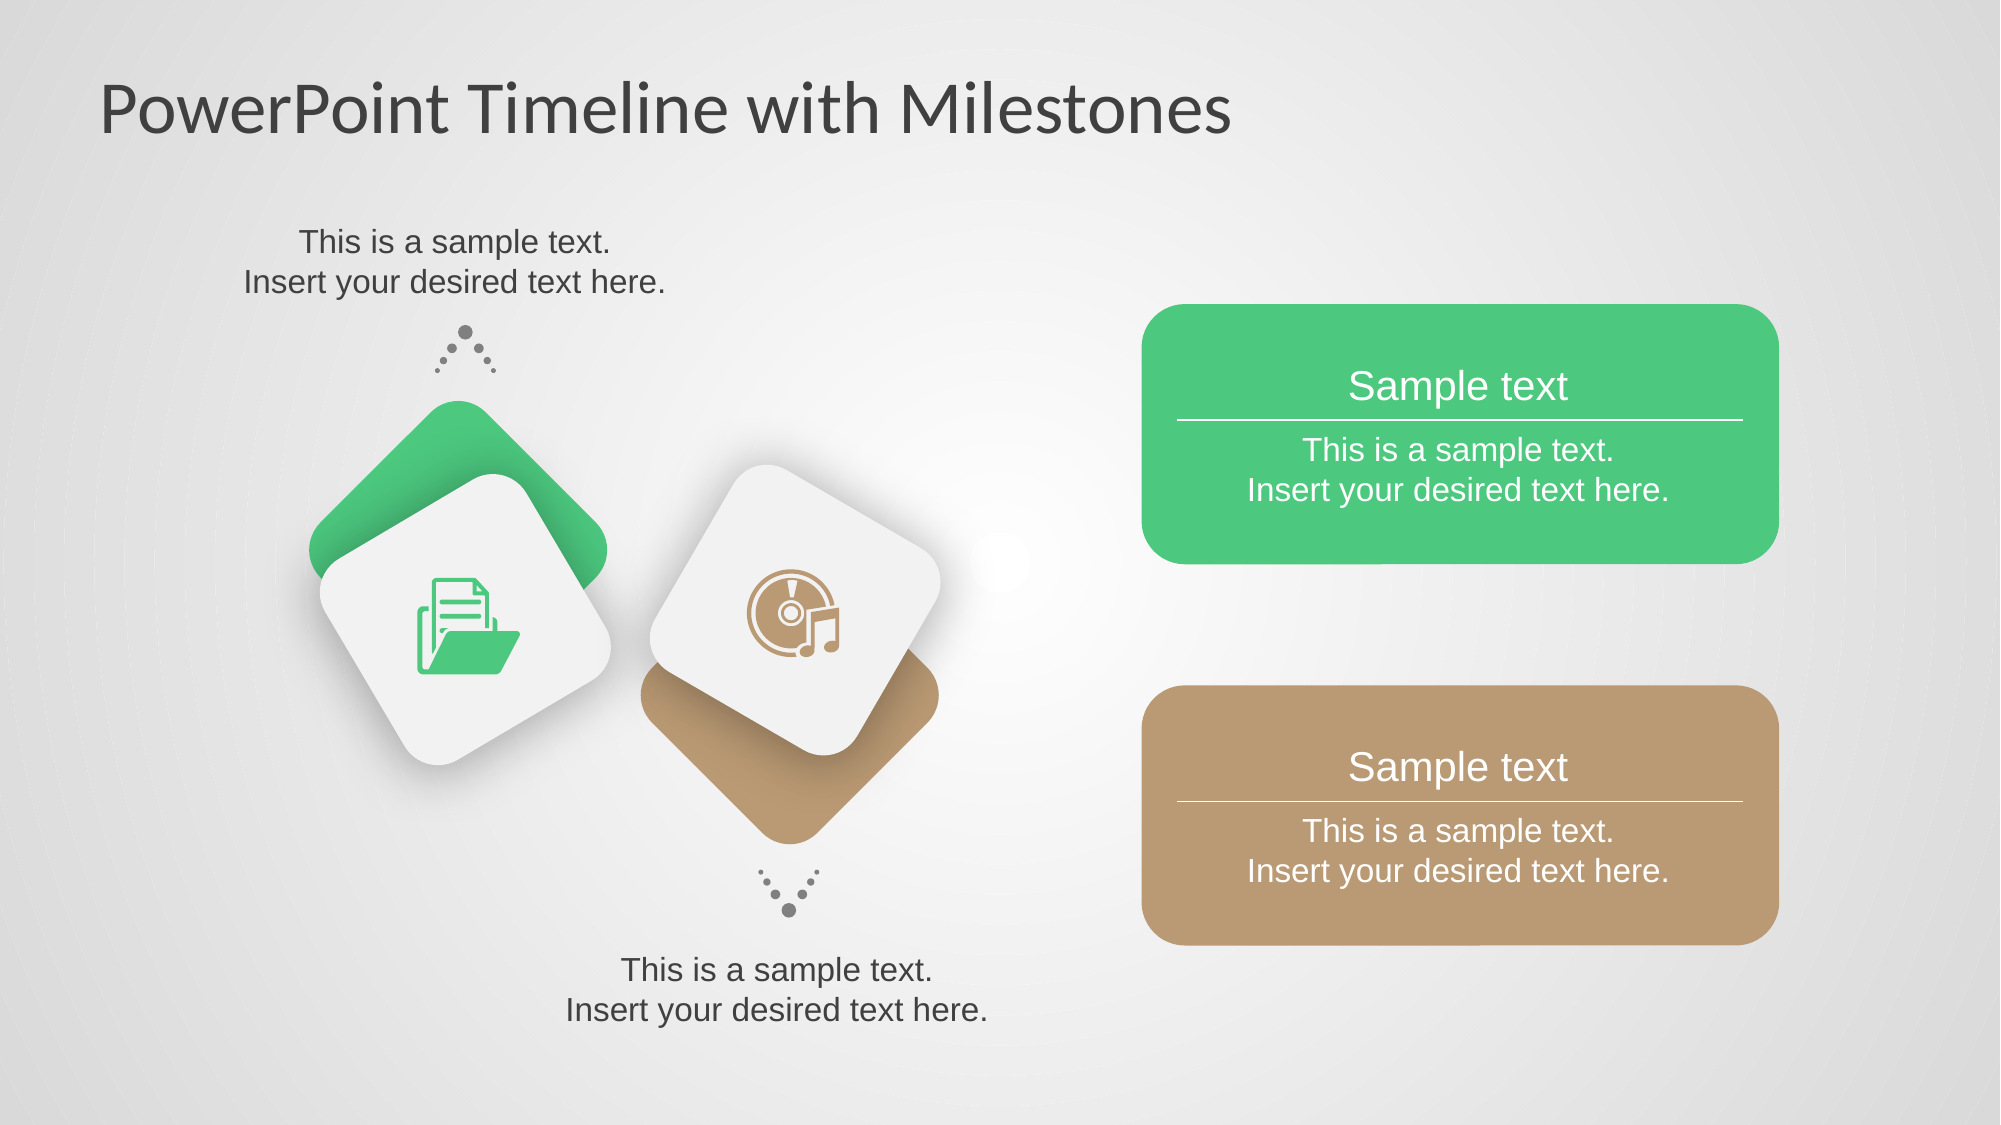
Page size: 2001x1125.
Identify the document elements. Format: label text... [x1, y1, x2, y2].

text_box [1177, 351, 1744, 517]
text_box [1139, 301, 1782, 567]
text_box This is a sample text. Insert your desired text here. [550, 940, 1005, 1036]
text_box This is a sample text. Insert your desired text here. [228, 213, 682, 308]
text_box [1177, 732, 1744, 899]
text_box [341, 324, 913, 918]
title PowerPoint Timeline with Milestones [99, 45, 1900, 162]
text_box [1139, 683, 1782, 948]
